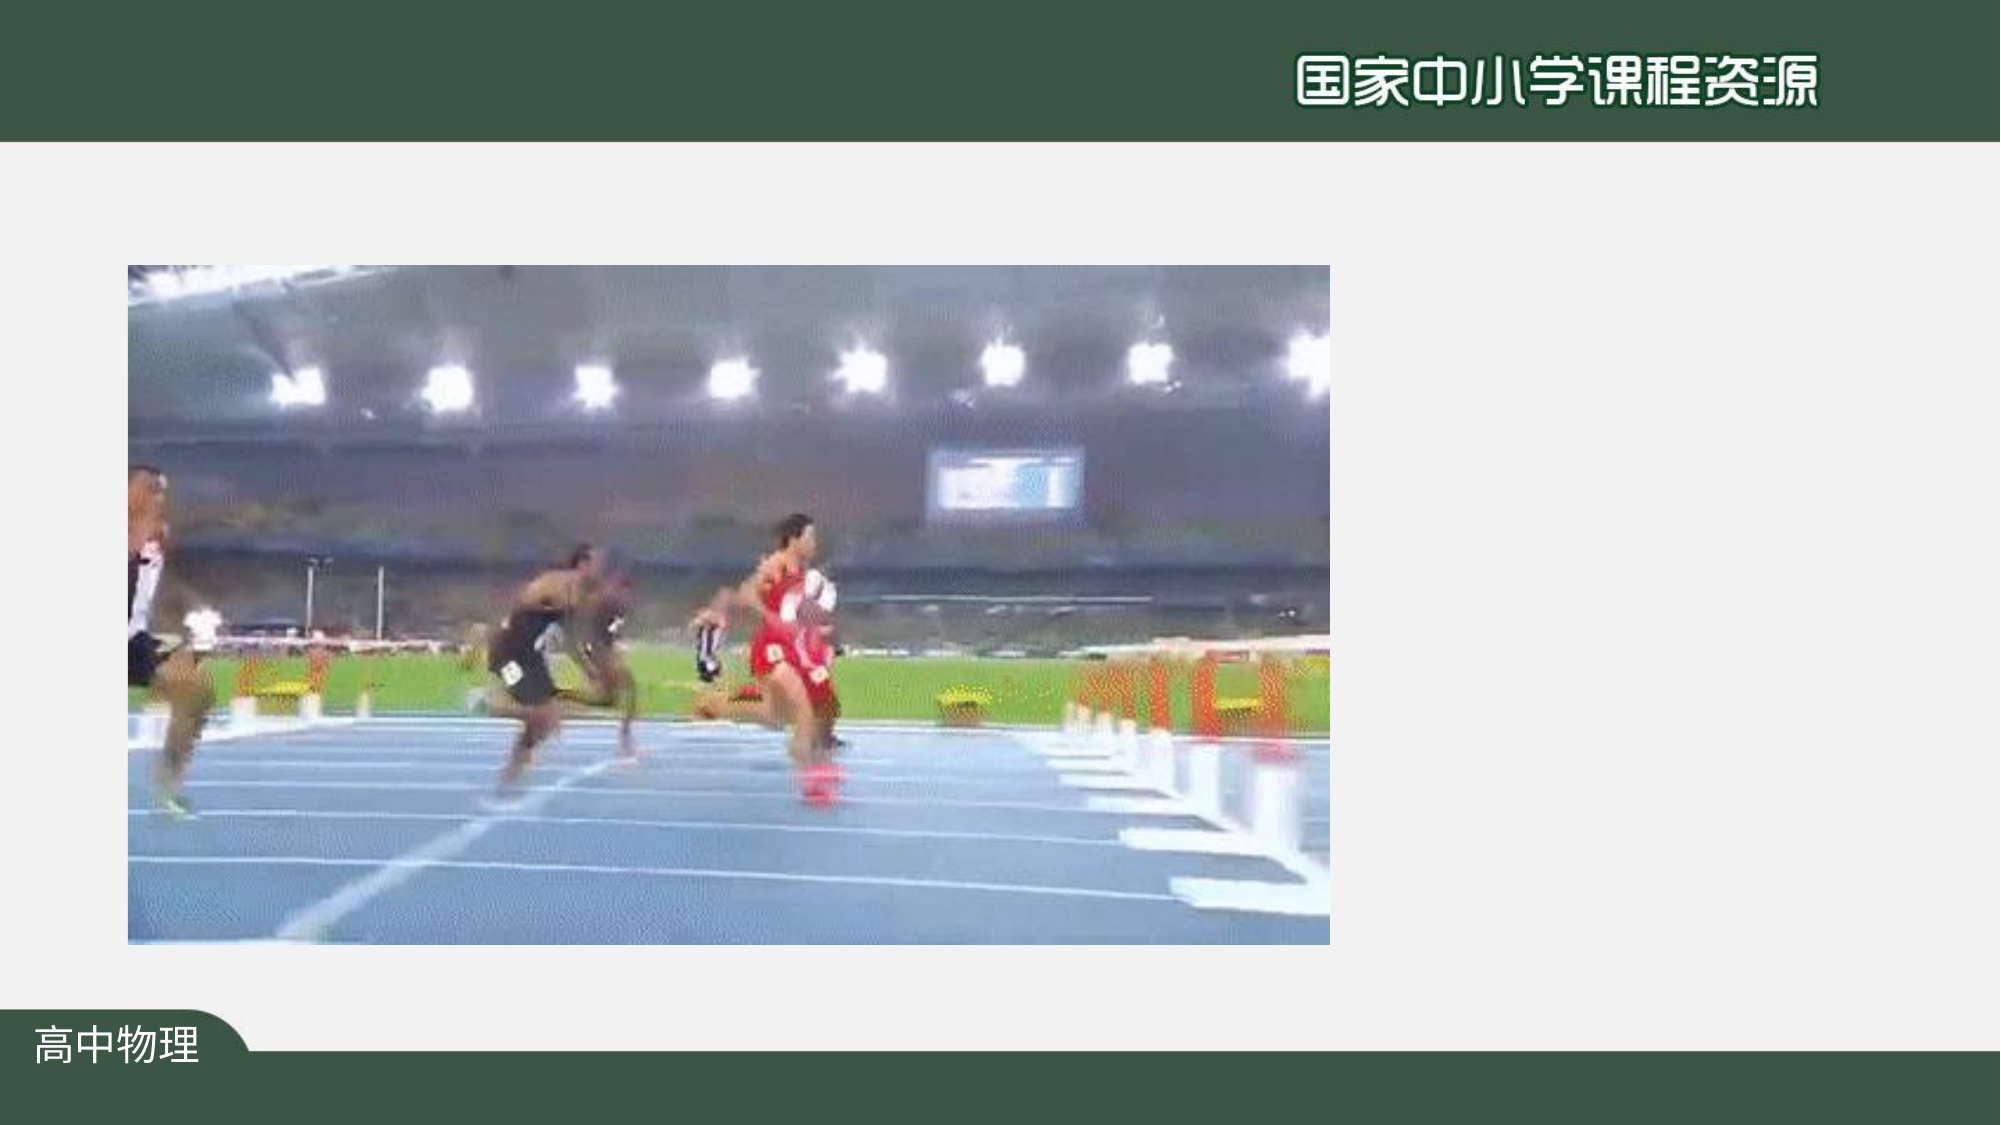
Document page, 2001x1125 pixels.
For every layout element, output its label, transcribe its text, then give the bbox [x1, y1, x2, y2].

text_box [127, 265, 1330, 945]
picture [0, 0, 2000, 1125]
footer 高中物理 [31, 1013, 202, 1125]
